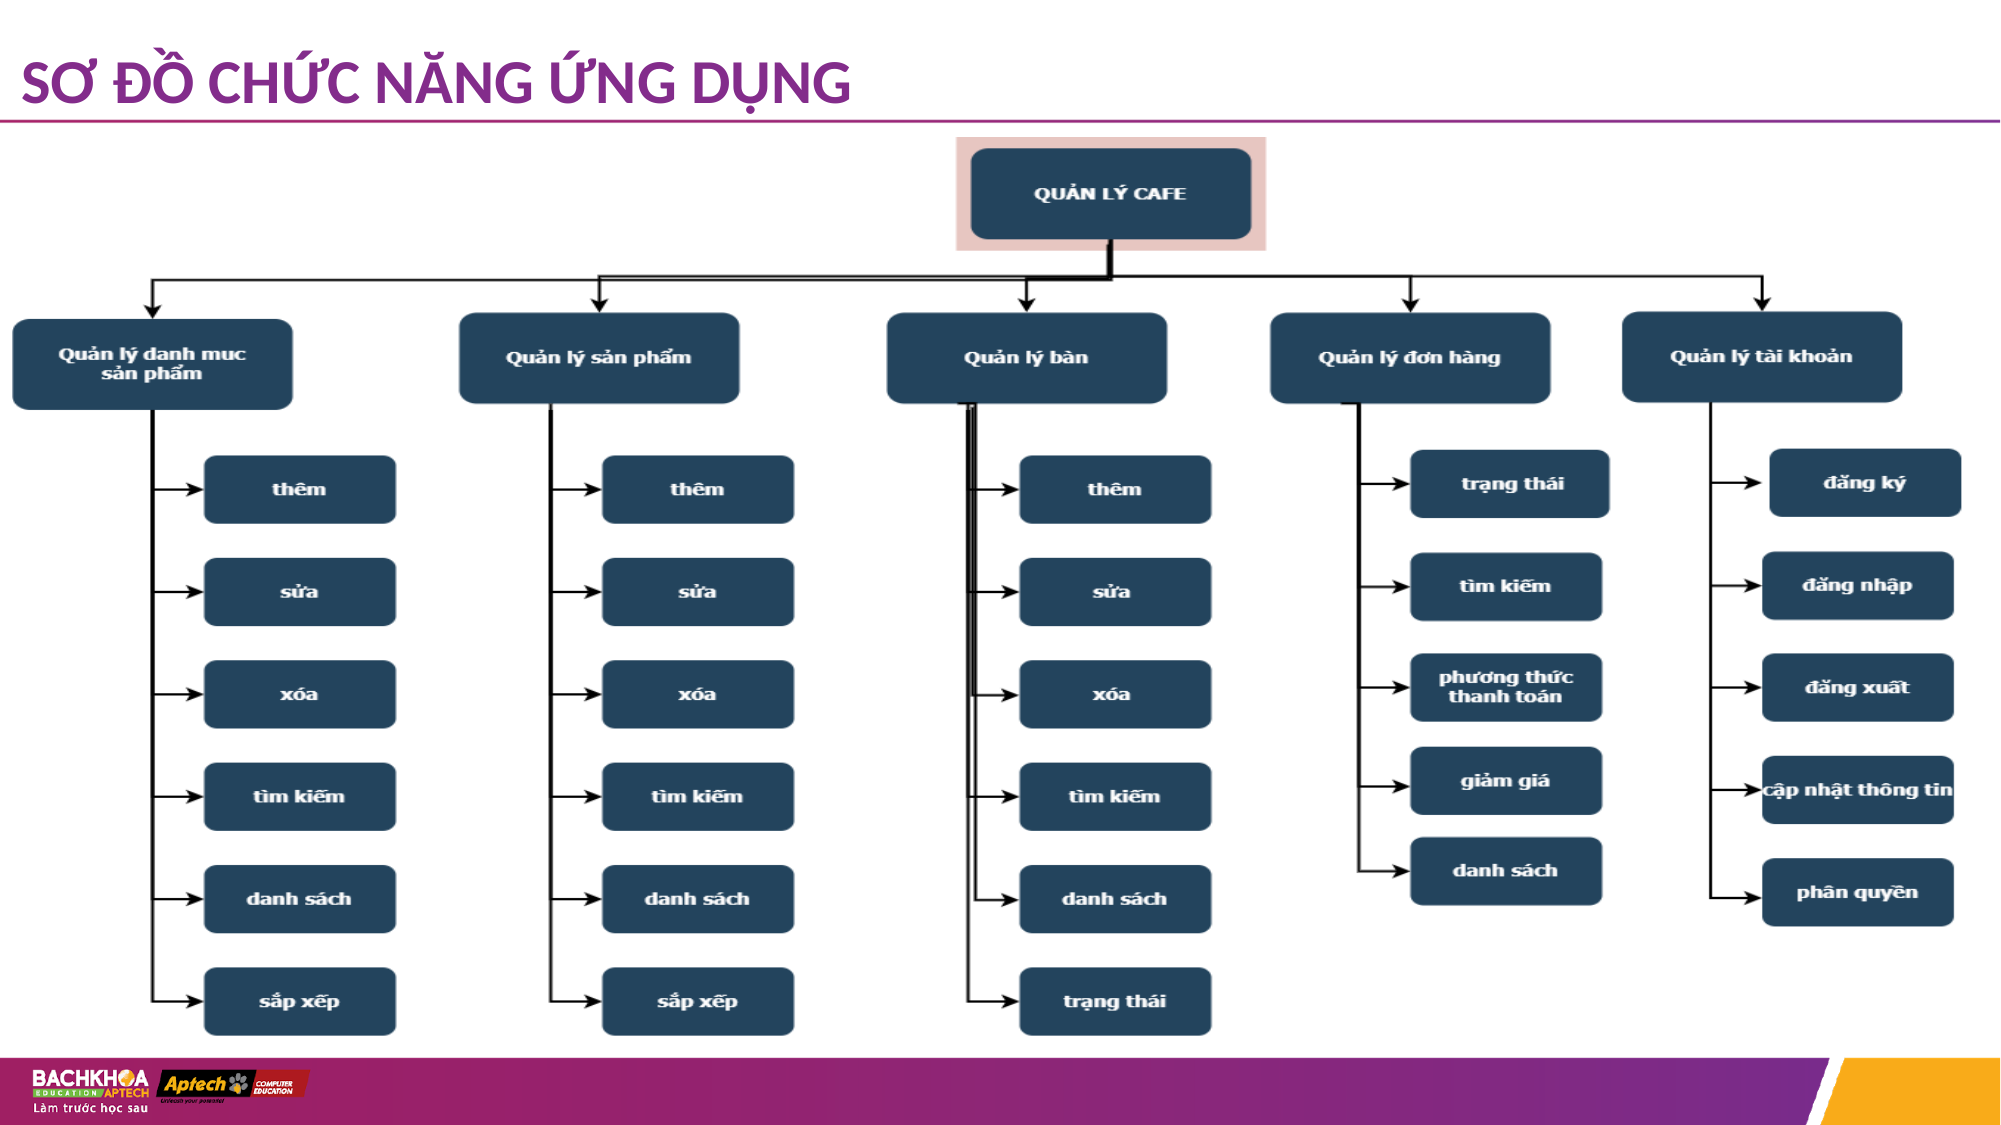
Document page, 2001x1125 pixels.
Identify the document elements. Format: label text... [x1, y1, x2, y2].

title SƠ ĐỒ CHỨC NĂNG ỨNG DỤNG [6, 0, 1732, 168]
picture [0, 0, 2001, 1125]
